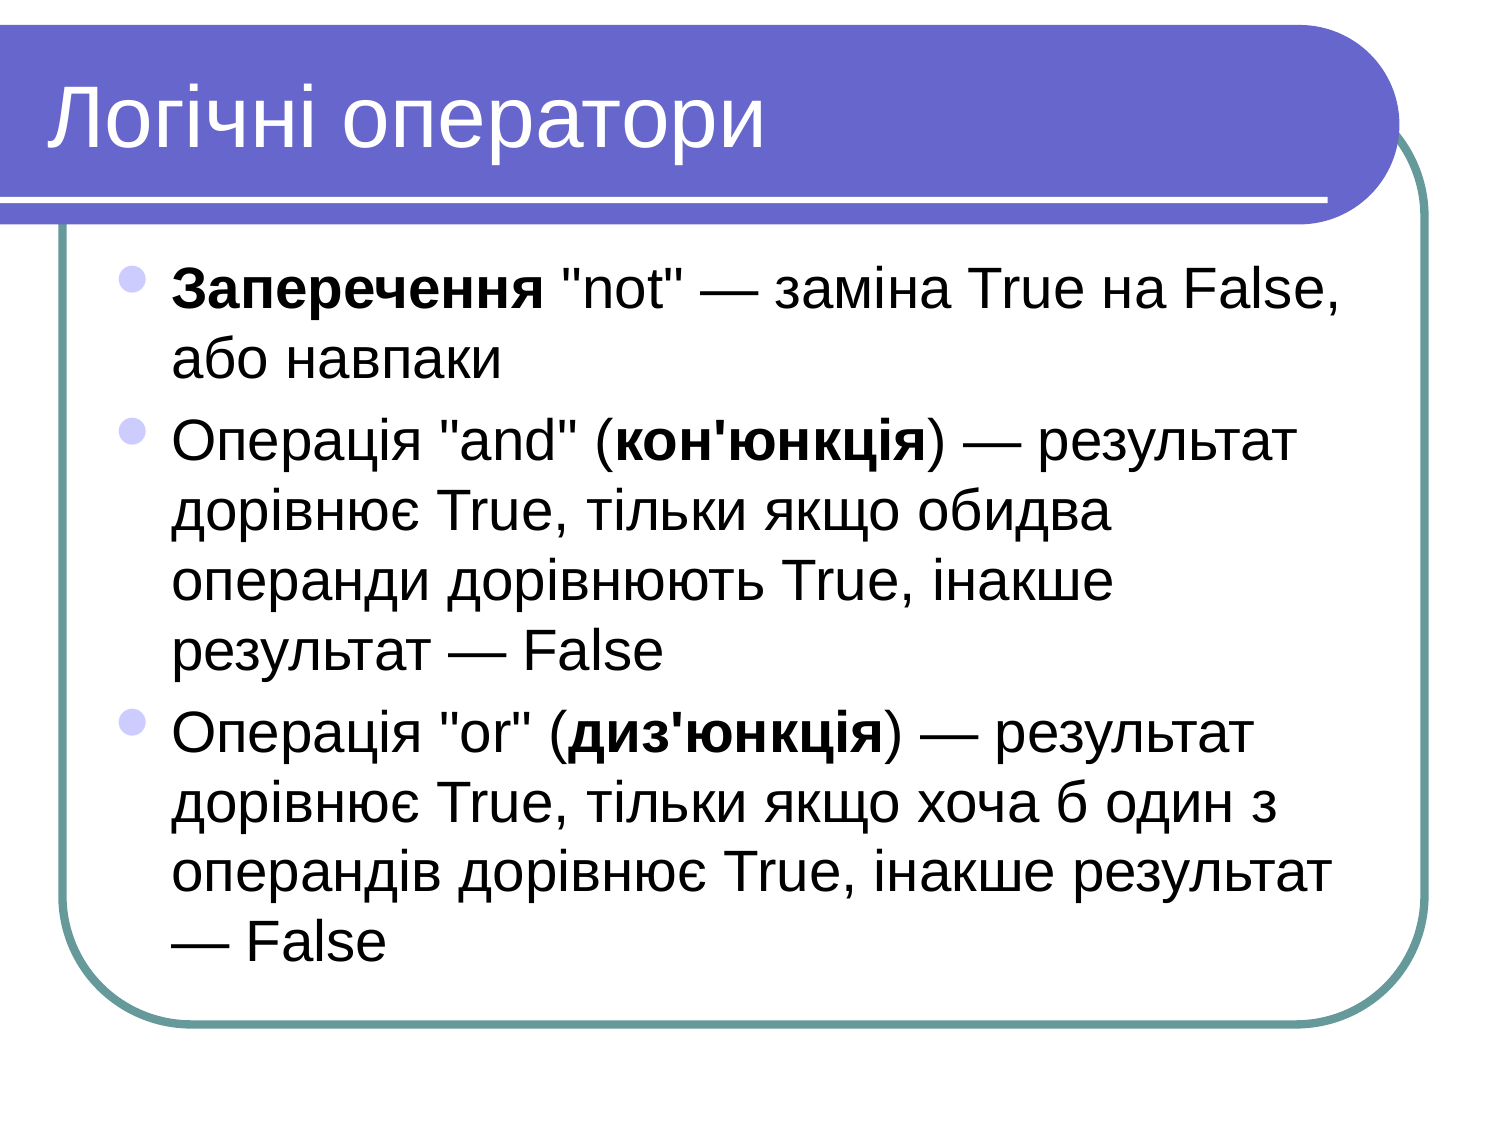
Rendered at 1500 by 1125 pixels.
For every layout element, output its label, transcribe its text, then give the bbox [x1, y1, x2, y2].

list Заперечення "not" — заміна True на False, або навпаки Операція "and" (кон'юнкція) — результат дорівнює True, тільки якщо обидва операнди дорівнюють True, інакше результат — False Операція "or" (диз'юнкція) — результат дорівнює True, тільки якщо хоча б один з операндів дорівнює True, інакше результат — False [99, 242, 1400, 988]
title Логічні оператори [31, 37, 1347, 188]
